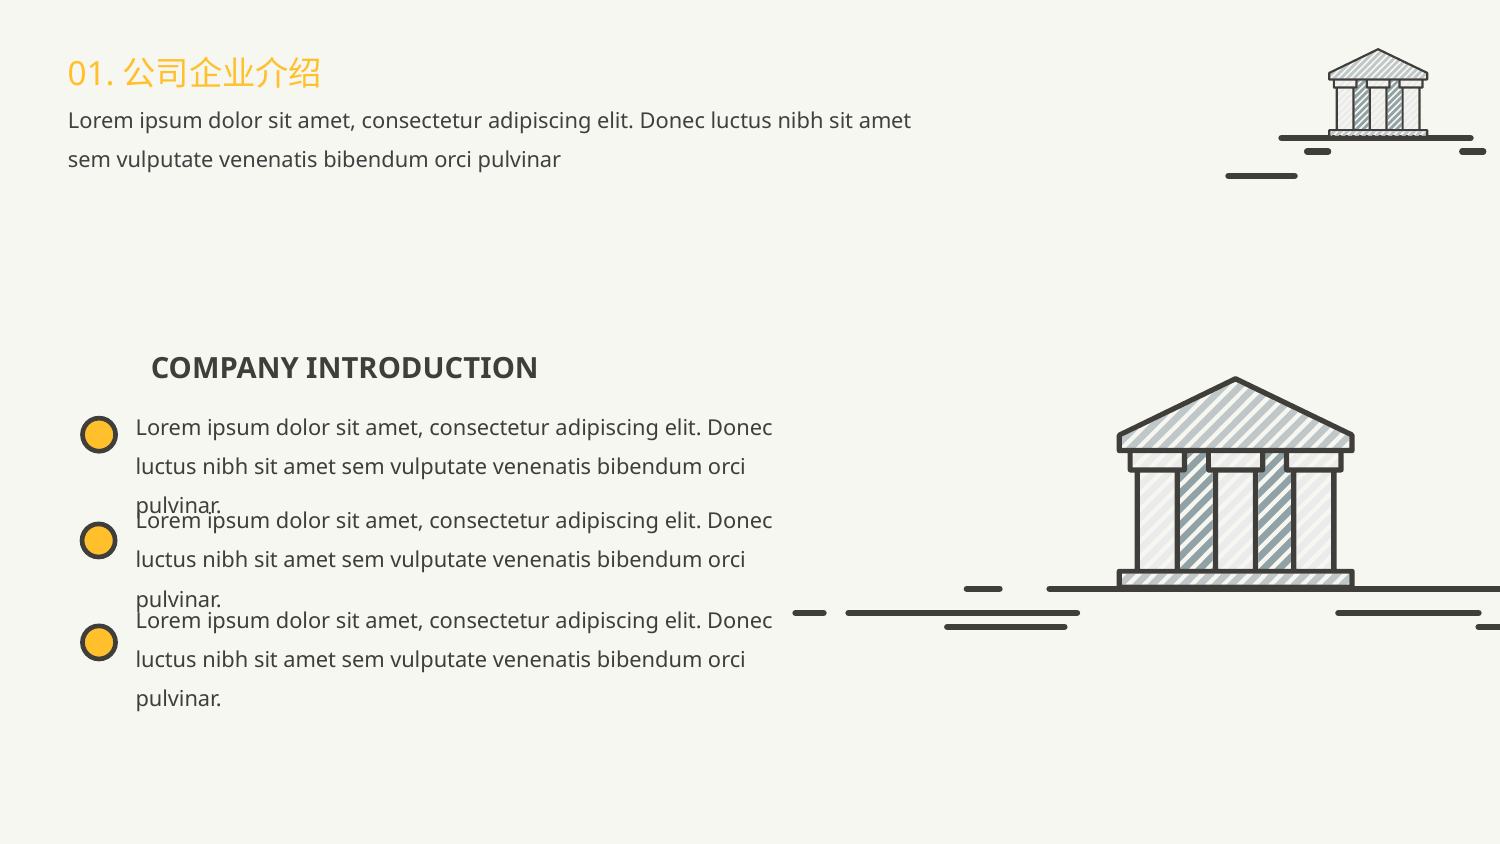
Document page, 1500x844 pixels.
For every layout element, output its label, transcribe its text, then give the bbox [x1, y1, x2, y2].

text_box Lorem ipsum dolor sit amet, consectetur adipiscing elit. Donec luctus nibh sit amet sem vulputate venenatis bibendum orci pulvinar. [120, 486, 794, 585]
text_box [1328, 48, 1429, 139]
text_box Lorem ipsum dolor sit amet, consectetur adipiscing elit. Donec luctus nibh sit amet sem vulputate venenatis bibendum orci pulvinar [53, 85, 943, 180]
text_box Lorem ipsum dolor sit amet, consectetur adipiscing elit. Donec luctus nibh sit amet sem vulputate venenatis bibendum orci pulvinar. [120, 585, 794, 719]
text_box COMPANY INTRODUCTION [136, 342, 554, 392]
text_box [1116, 376, 1355, 588]
text_box [80, 522, 117, 559]
text_box [81, 417, 117, 453]
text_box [795, 588, 1500, 627]
text_box 01.公司企业介绍 [53, 45, 337, 85]
text_box Lorem ipsum dolor sit amet, consectetur adipiscing elit. Donec luctus nibh sit amet sem vulputate venenatis bibendum orci pulvinar. [120, 392, 794, 486]
text_box [81, 624, 117, 661]
